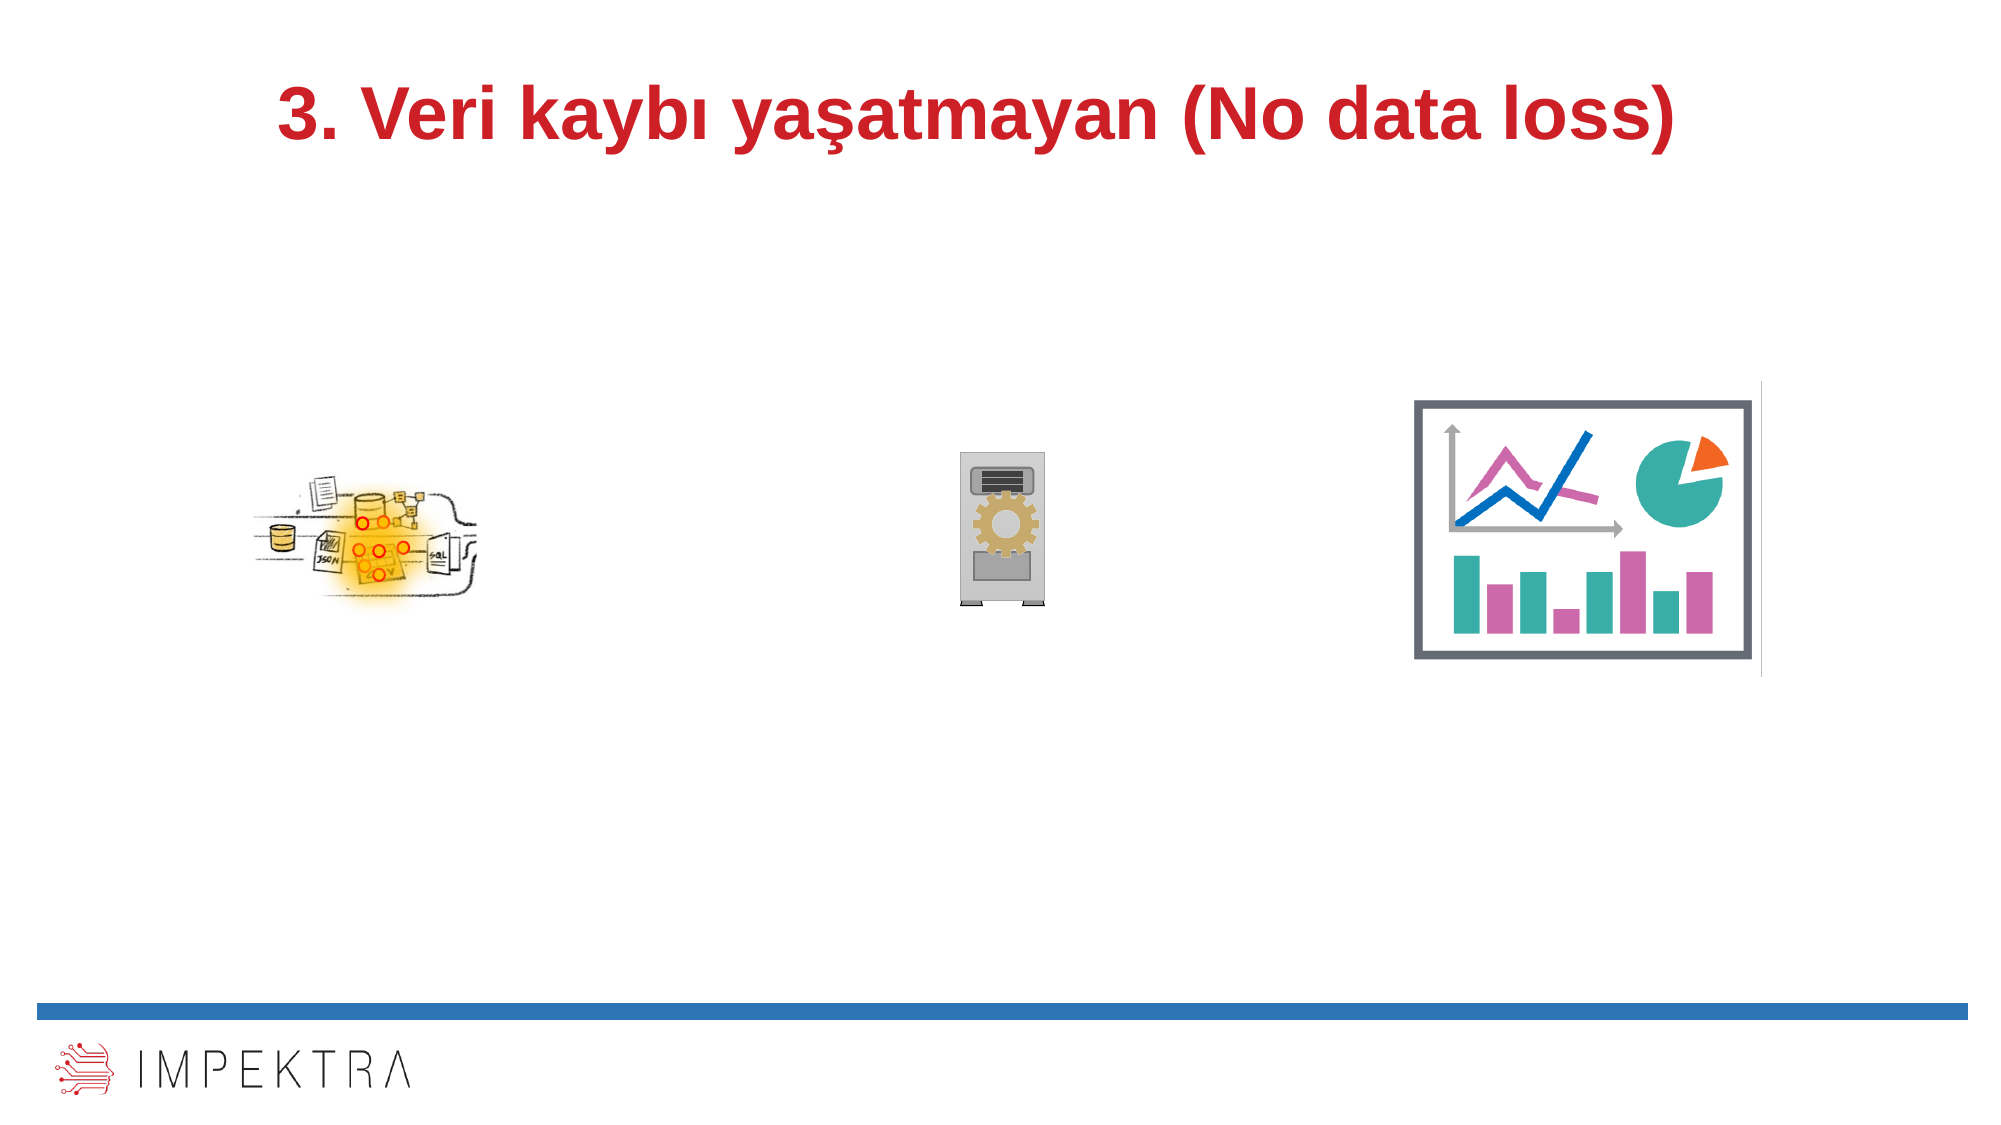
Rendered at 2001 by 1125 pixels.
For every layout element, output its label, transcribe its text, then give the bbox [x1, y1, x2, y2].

title 3. Veri kaybı yaşatmayan (No data loss) [108, 39, 1847, 164]
text_box [1002, 101, 1770, 189]
picture [1402, 381, 1762, 677]
picture [971, 489, 1041, 559]
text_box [960, 452, 1045, 606]
picture [252, 470, 477, 601]
picture [55, 1043, 410, 1095]
